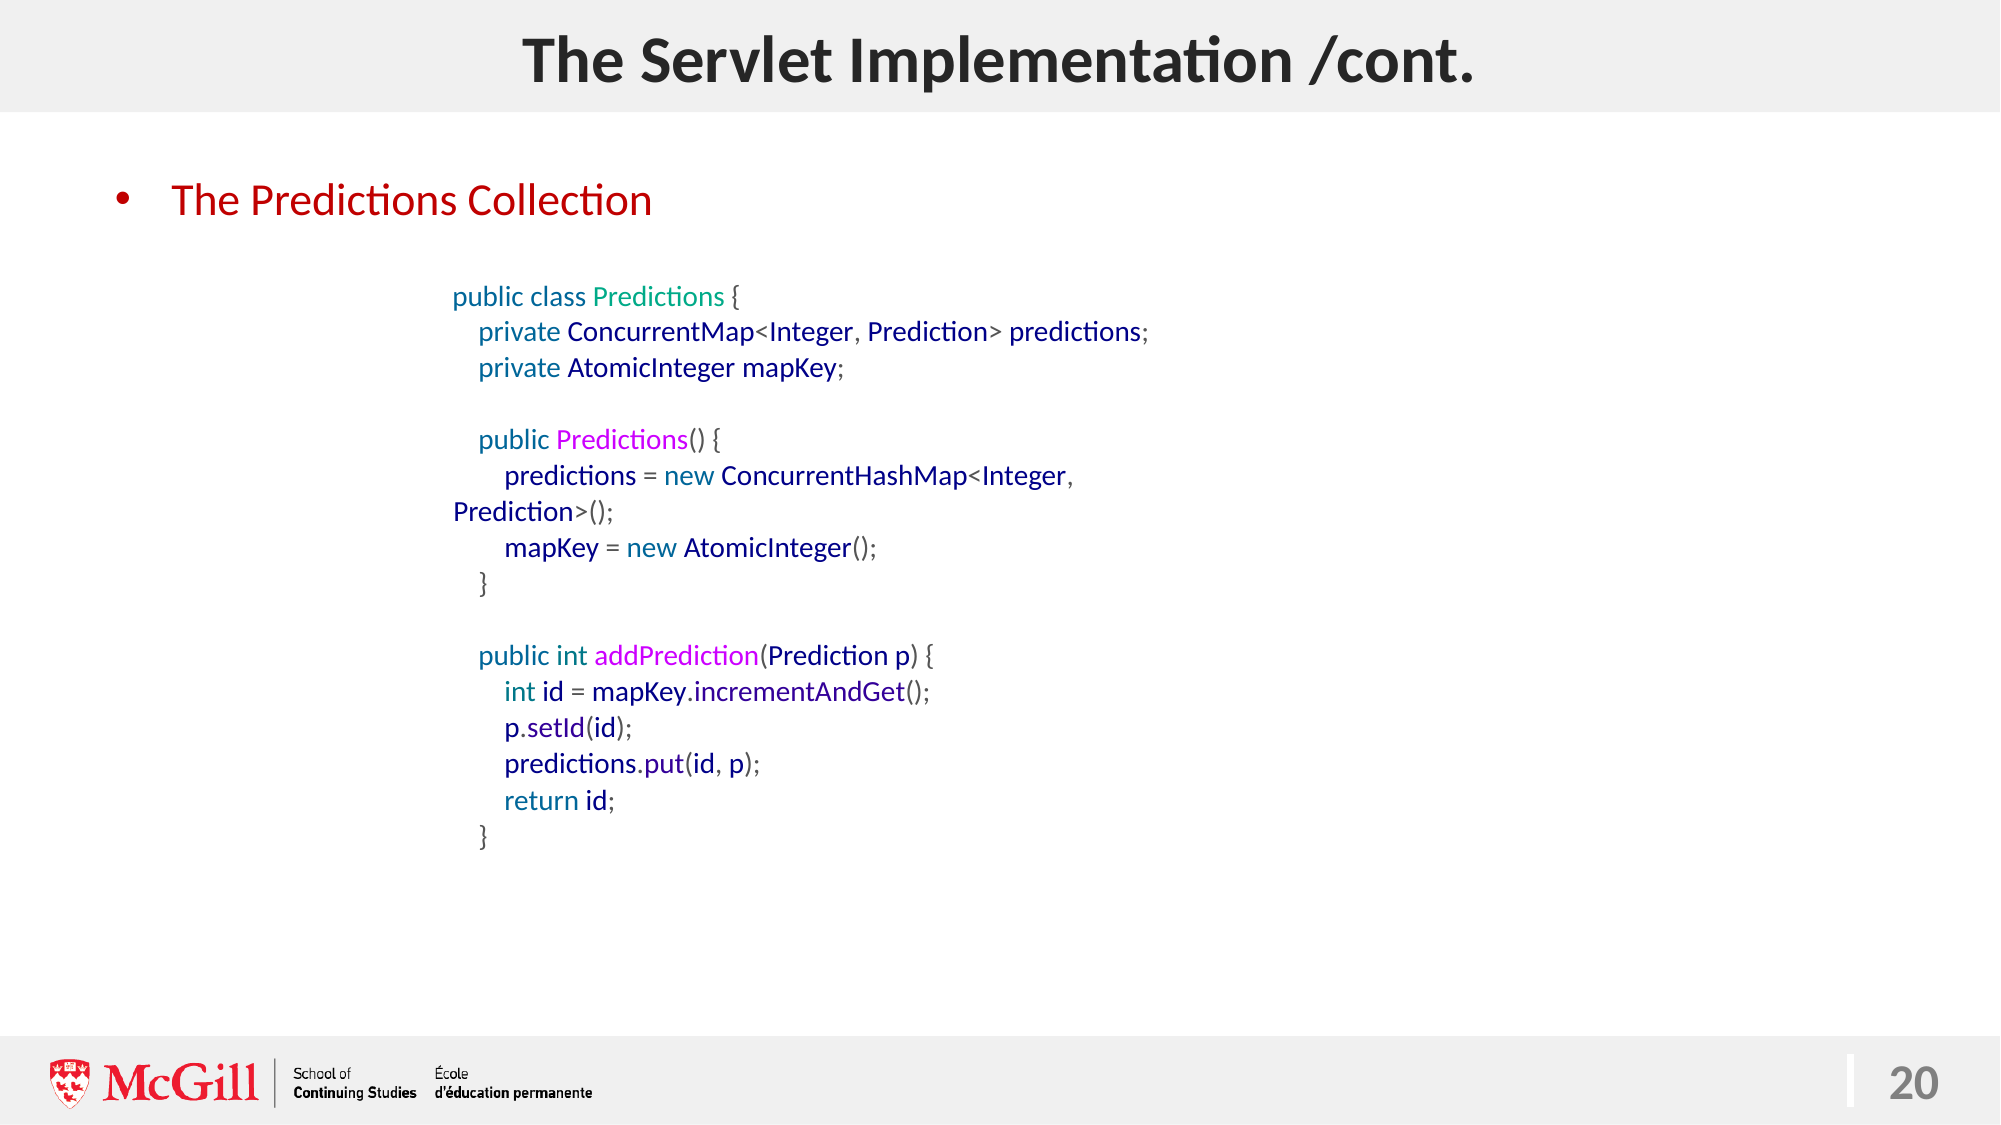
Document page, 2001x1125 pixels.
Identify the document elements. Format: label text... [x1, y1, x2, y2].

title The Servlet Implementation /cont. [0, 0, 2000, 113]
list The Predictions Collection [99, 162, 1900, 1005]
text_box public class Predictions { private ConcurrentMap<Integer, Prediction> predictions; private AtomicInteger mapKey; public Predictions() { predictions = new ConcurrentHashMap<Integer, Prediction>(); mapKey = new AtomicInteger(); } public int addPrediction(Prediction p) { int id = mapKey.incrementAndGet(); p.setId(id); predictions.put(id, p); return id; } [437, 268, 1537, 933]
picture [50, 1058, 592, 1109]
